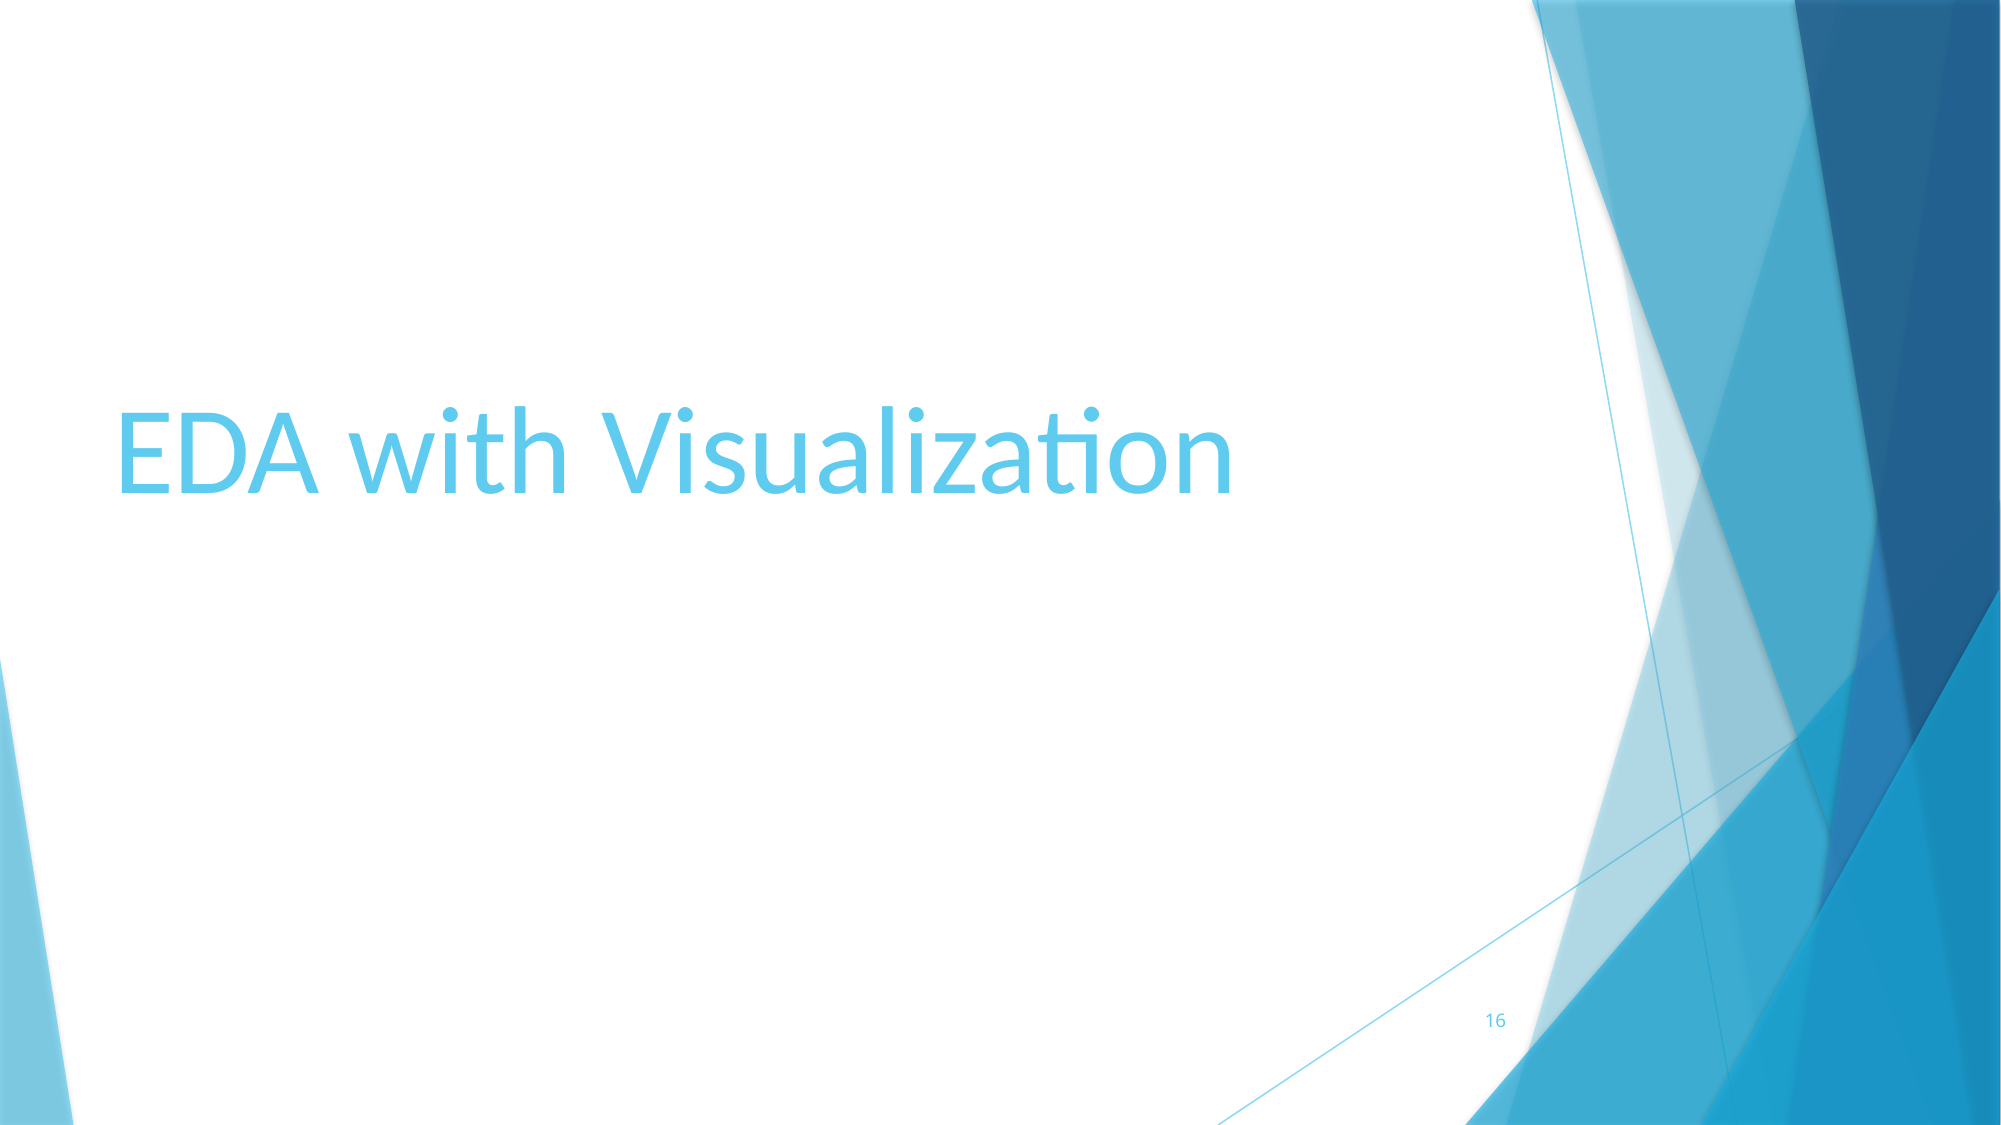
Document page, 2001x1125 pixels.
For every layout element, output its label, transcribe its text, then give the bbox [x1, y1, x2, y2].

slide_number 16 [1409, 991, 1522, 1051]
text_box EDA with Visualization [111, 366, 1246, 519]
